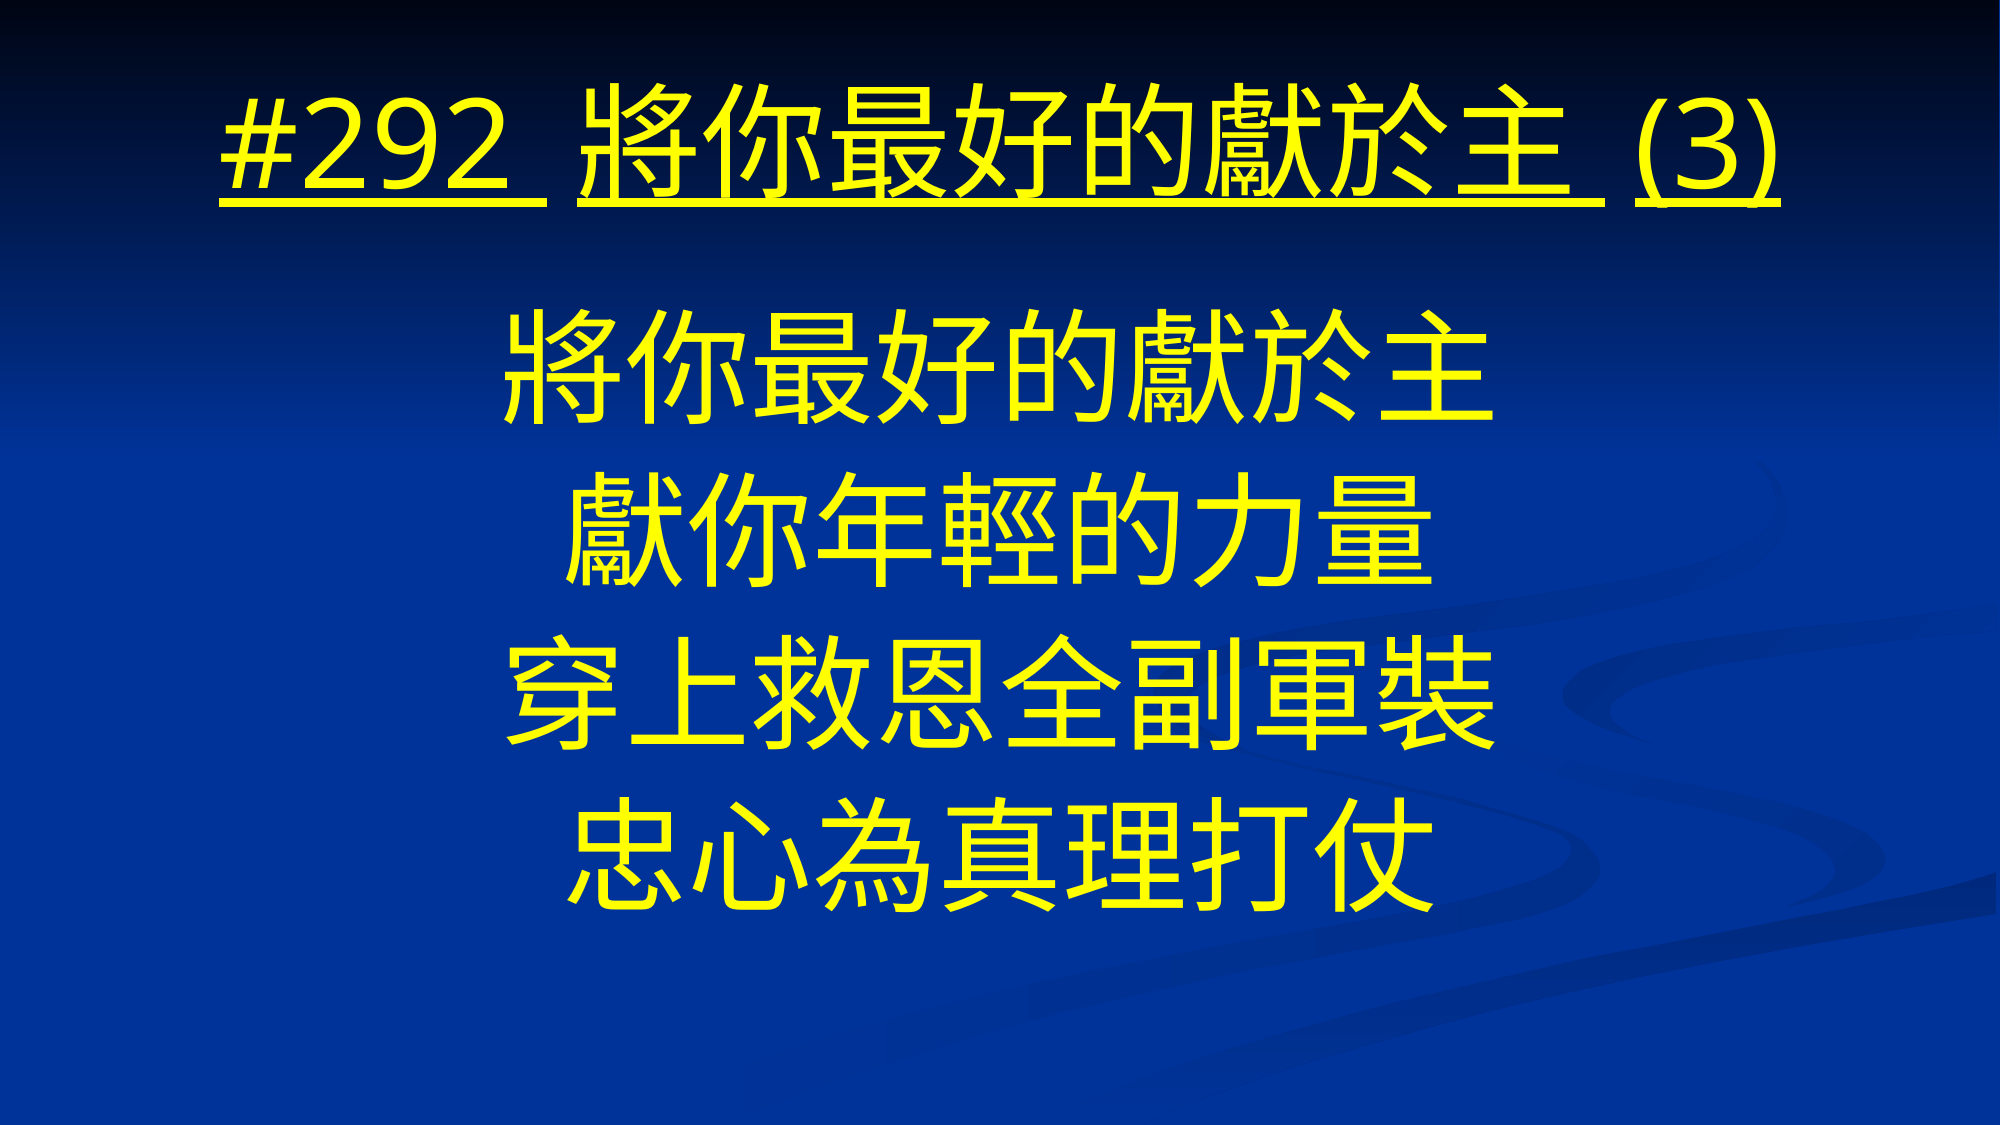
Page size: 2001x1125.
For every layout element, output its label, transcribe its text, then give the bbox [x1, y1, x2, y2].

list 將你最好的獻於主 獻你年輕的力量 穿上救恩全副軍裝 忠心為真理打仗 [54, 282, 1945, 1025]
title #292 將你最好的獻於主 (3) [99, 45, 1900, 233]
